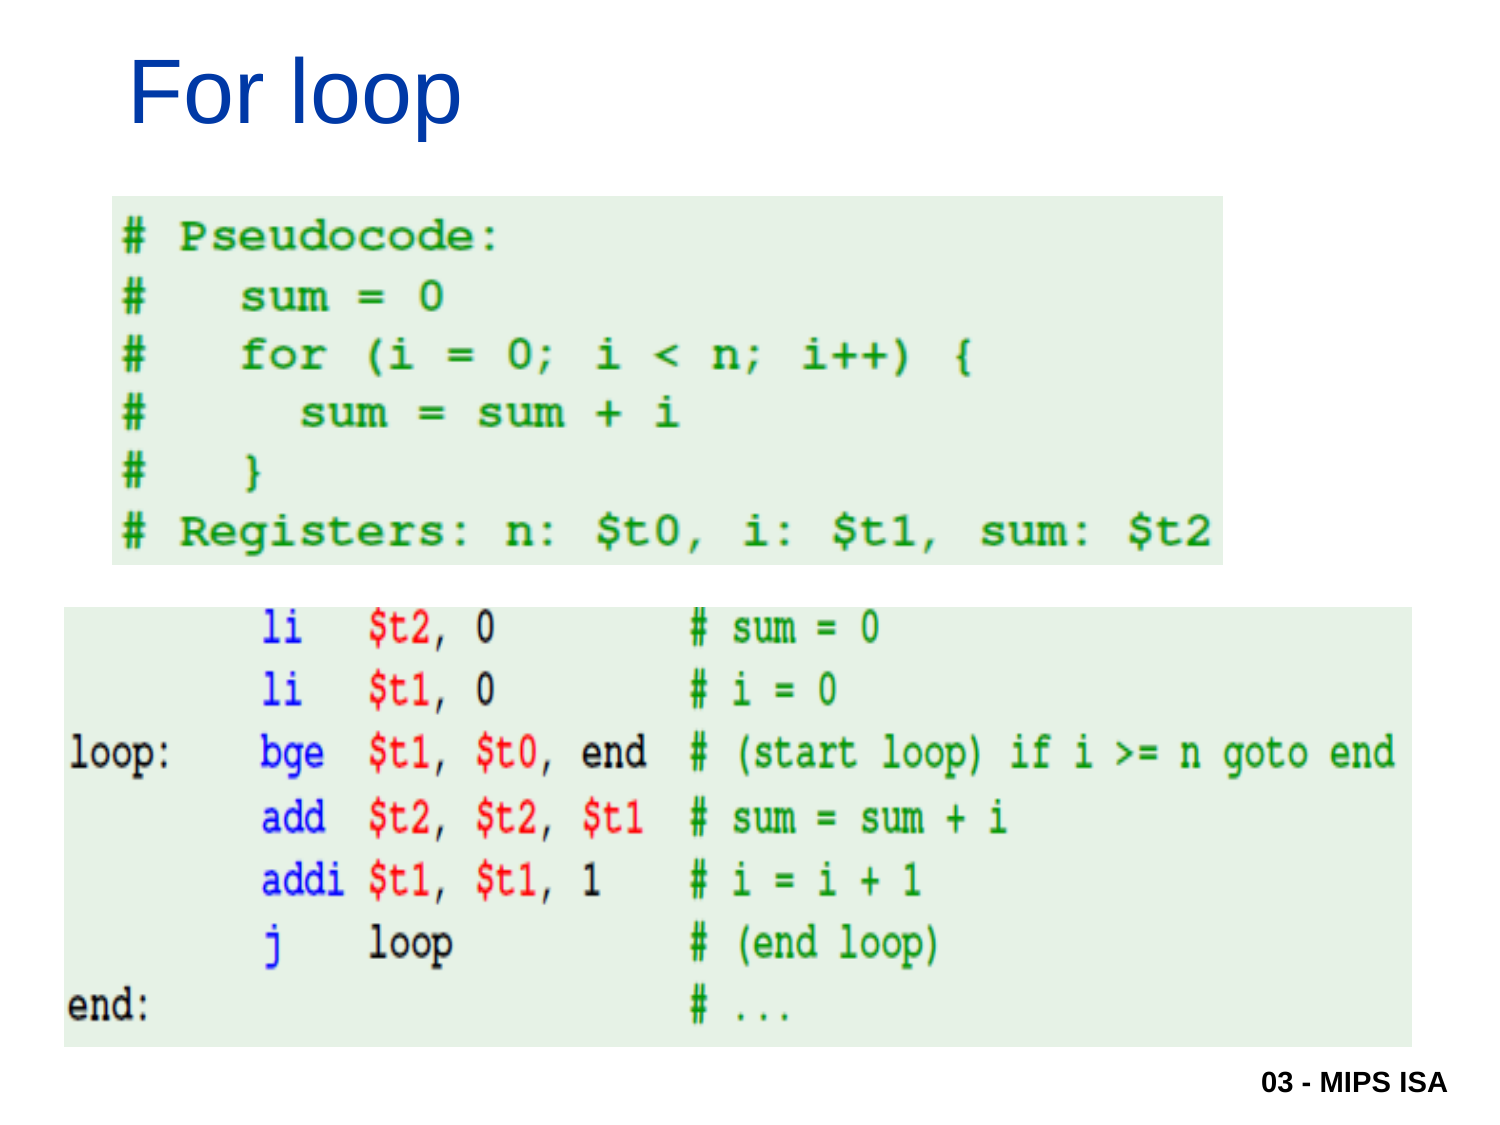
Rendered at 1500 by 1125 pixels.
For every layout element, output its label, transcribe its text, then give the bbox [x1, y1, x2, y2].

title For loop [112, 23, 1468, 149]
footer 03 - MIPS ISA [277, 1046, 1471, 1106]
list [111, 196, 1223, 565]
picture [64, 607, 1412, 1048]
